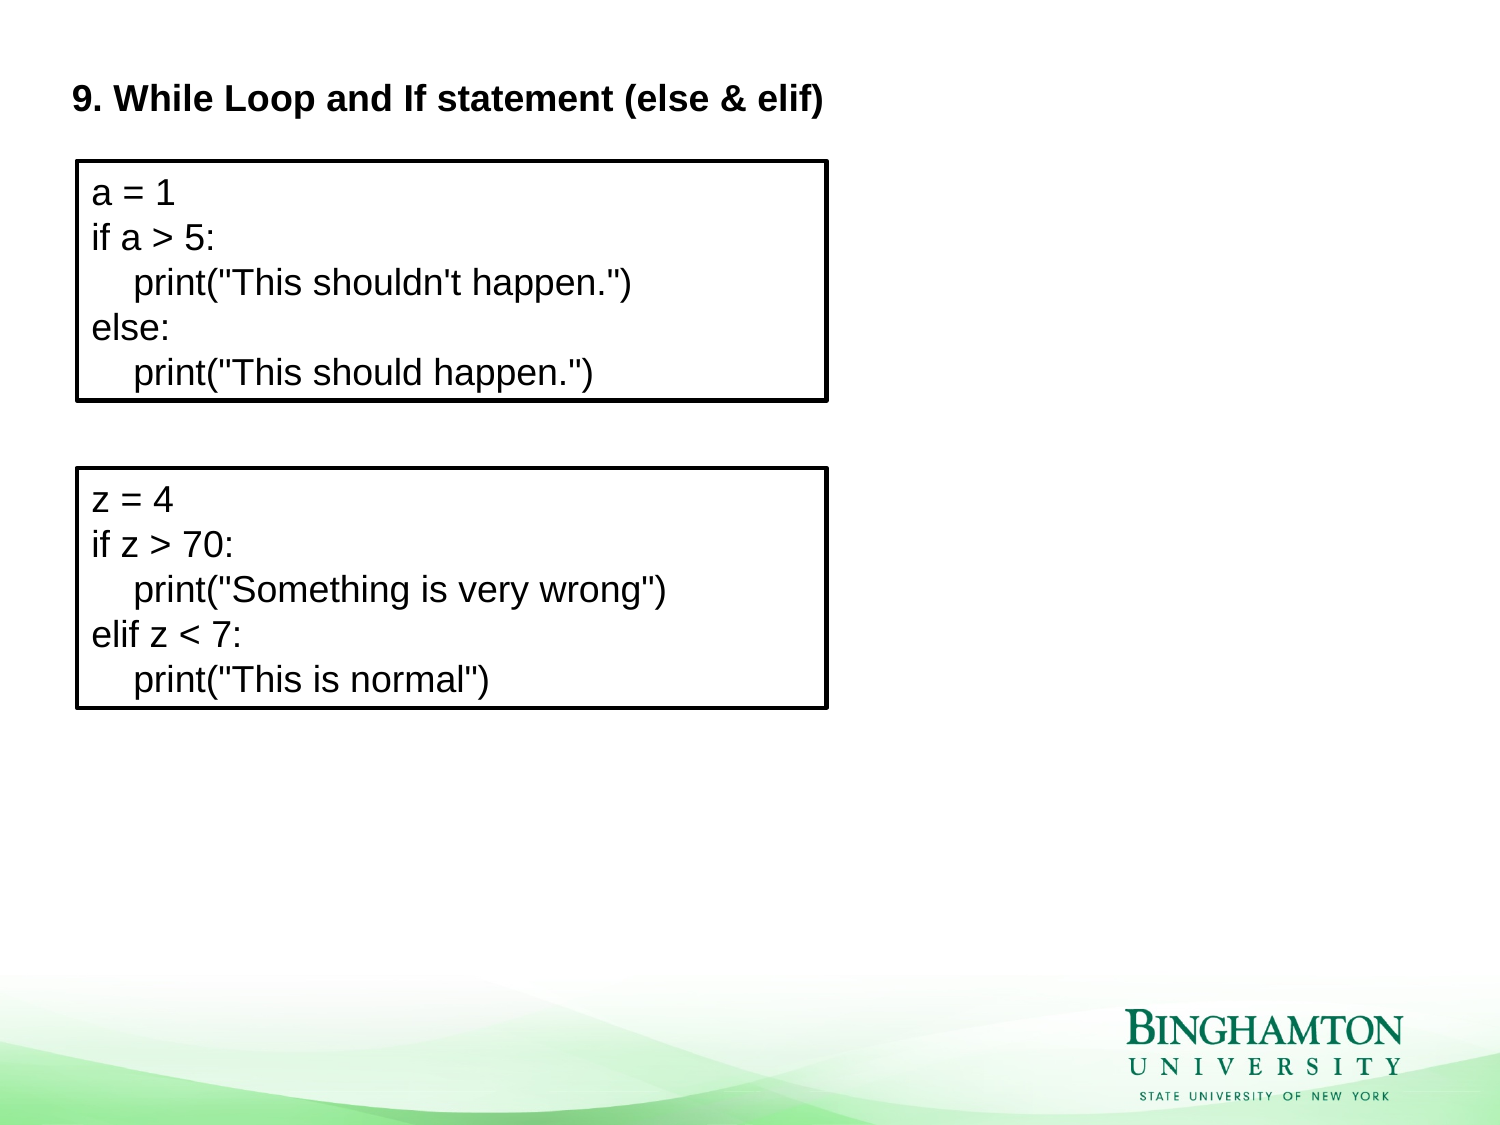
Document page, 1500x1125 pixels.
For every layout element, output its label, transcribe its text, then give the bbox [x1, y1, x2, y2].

picture [0, 0, 1500, 1125]
text_box z = 4 if z > 70: print("Something is very wrong") elif z < 7: print("This is normal") [75, 466, 829, 710]
text_box a = 1 if a > 5: print("This shouldn't happen.") else: print("This should happen.") [75, 159, 829, 403]
text_box 9. While Loop and If statement (else & elif) [57, 66, 1093, 127]
